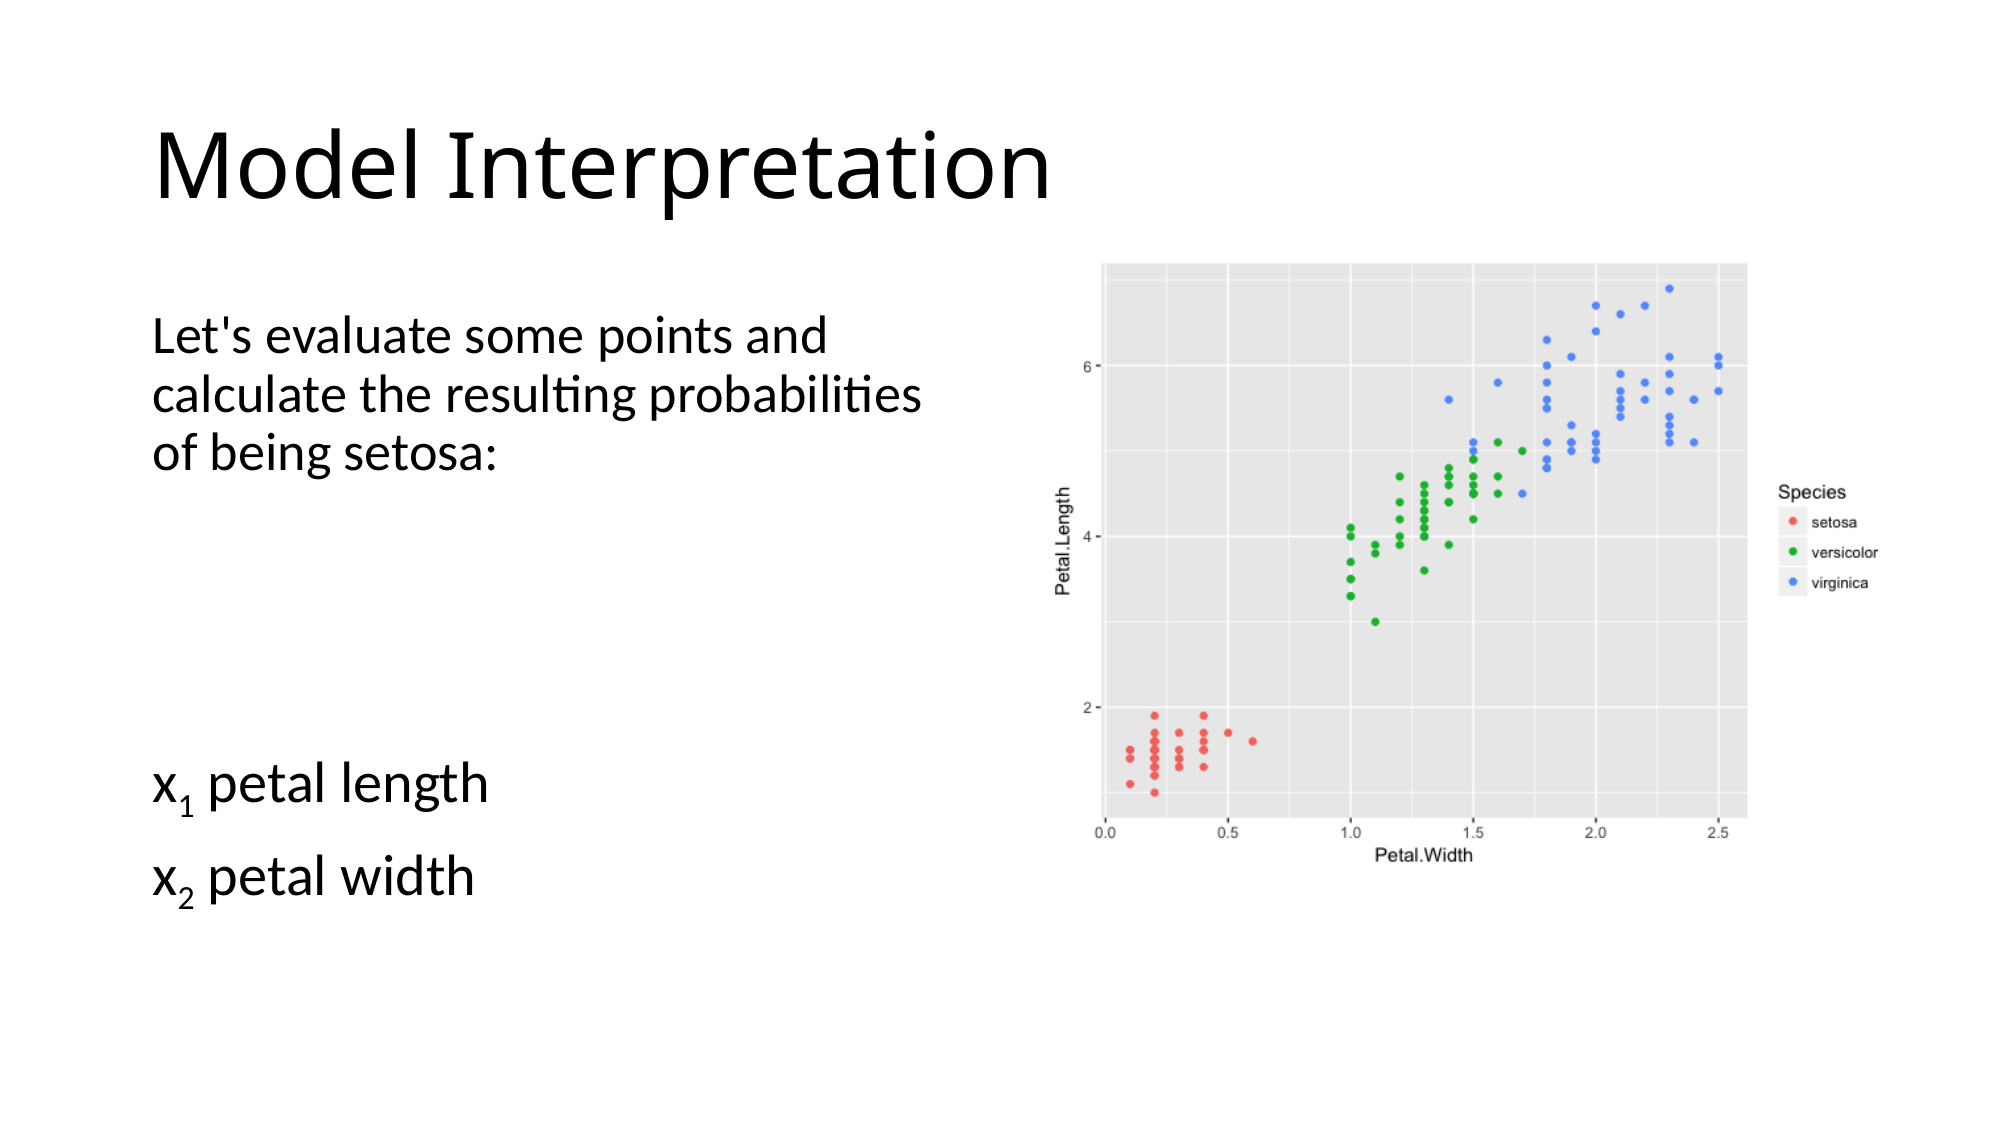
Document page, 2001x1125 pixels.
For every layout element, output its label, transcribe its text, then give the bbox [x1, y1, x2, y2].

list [1046, 254, 1898, 871]
title Model Interpretation [137, 59, 1863, 278]
